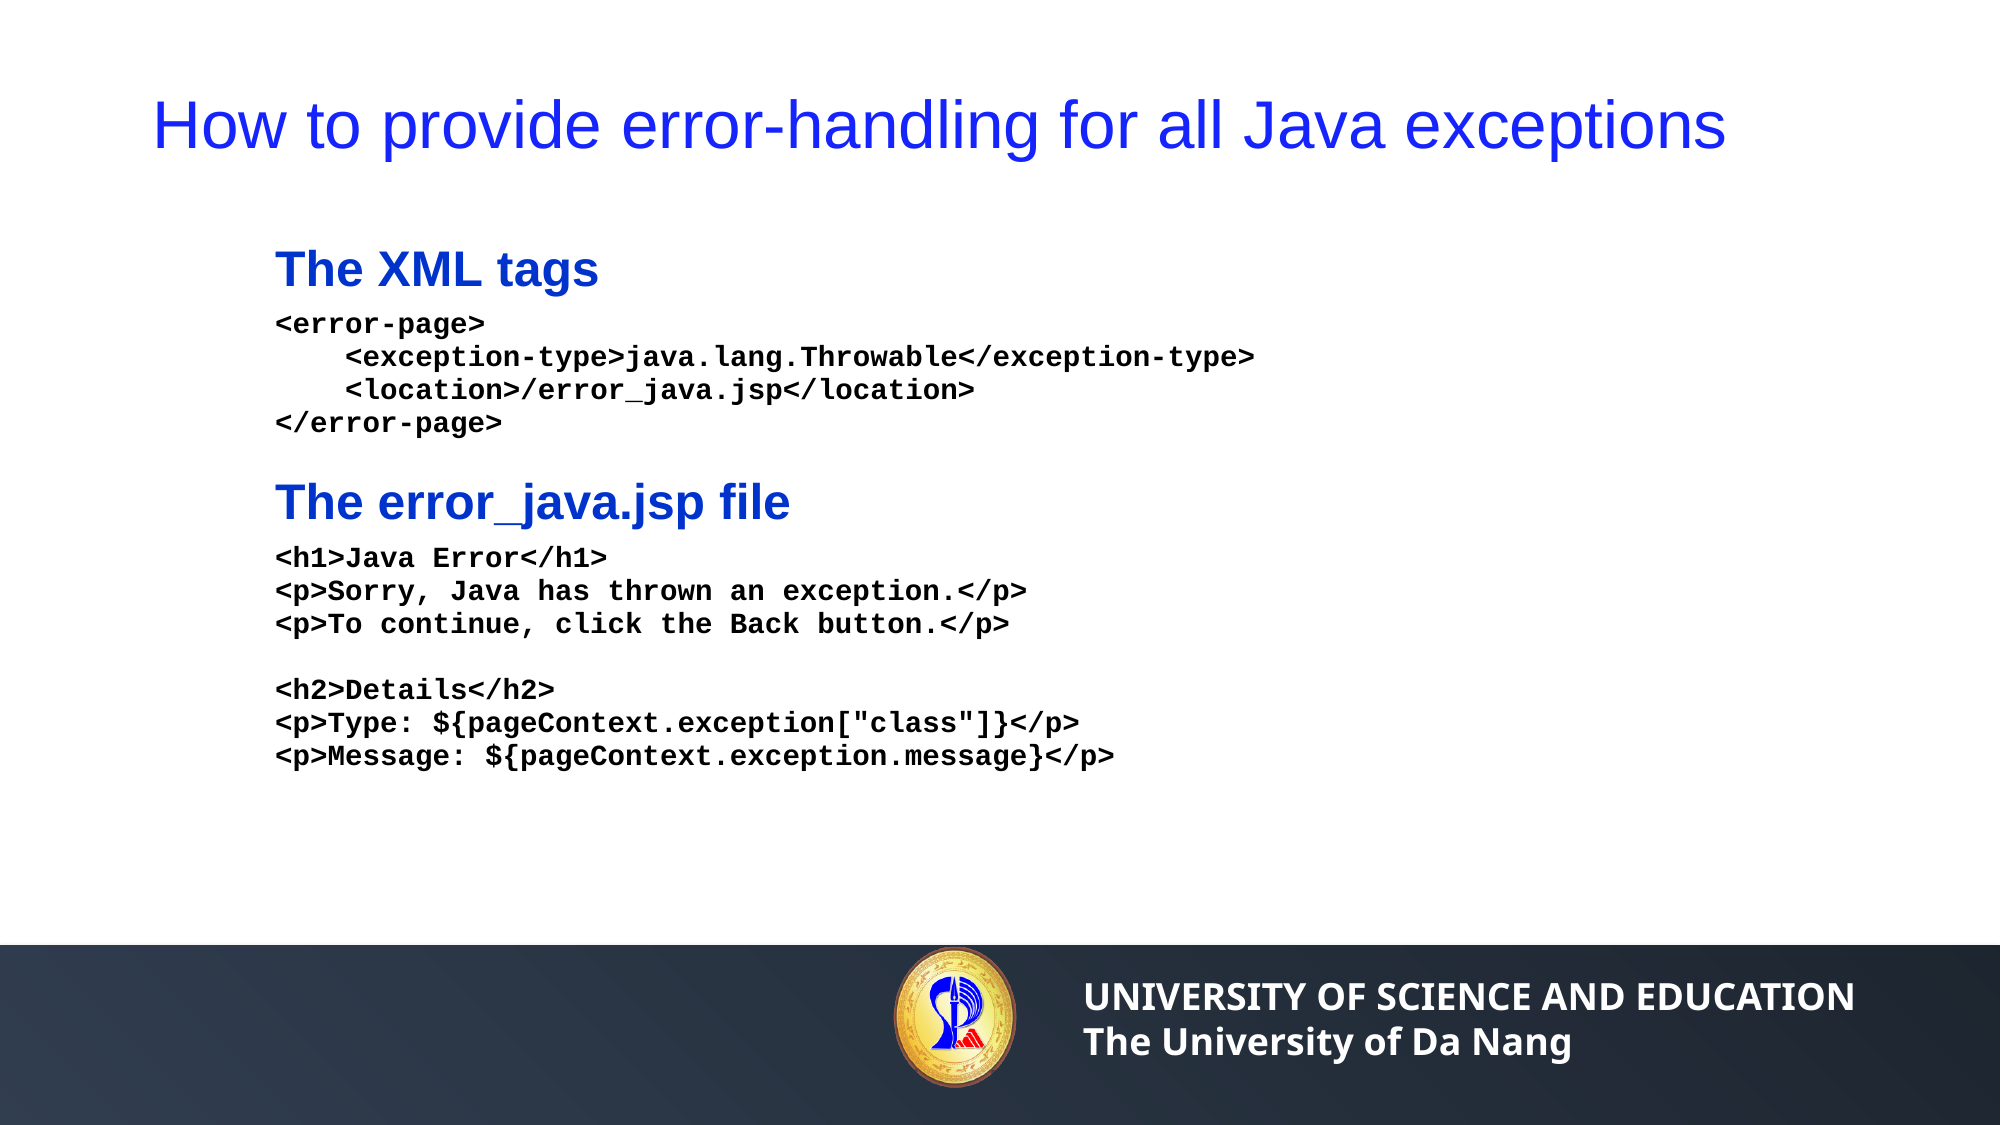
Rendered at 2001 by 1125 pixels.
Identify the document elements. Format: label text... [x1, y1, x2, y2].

text_box [0, 944, 2000, 1125]
title How to provide error-handling for all Java exceptions [137, 59, 1863, 194]
picture [890, 945, 1017, 1091]
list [275, 208, 1473, 840]
text_box UNIVERSITY OF SCIENCE AND EDUCATION The University of Da Nang [1068, 965, 1963, 1070]
